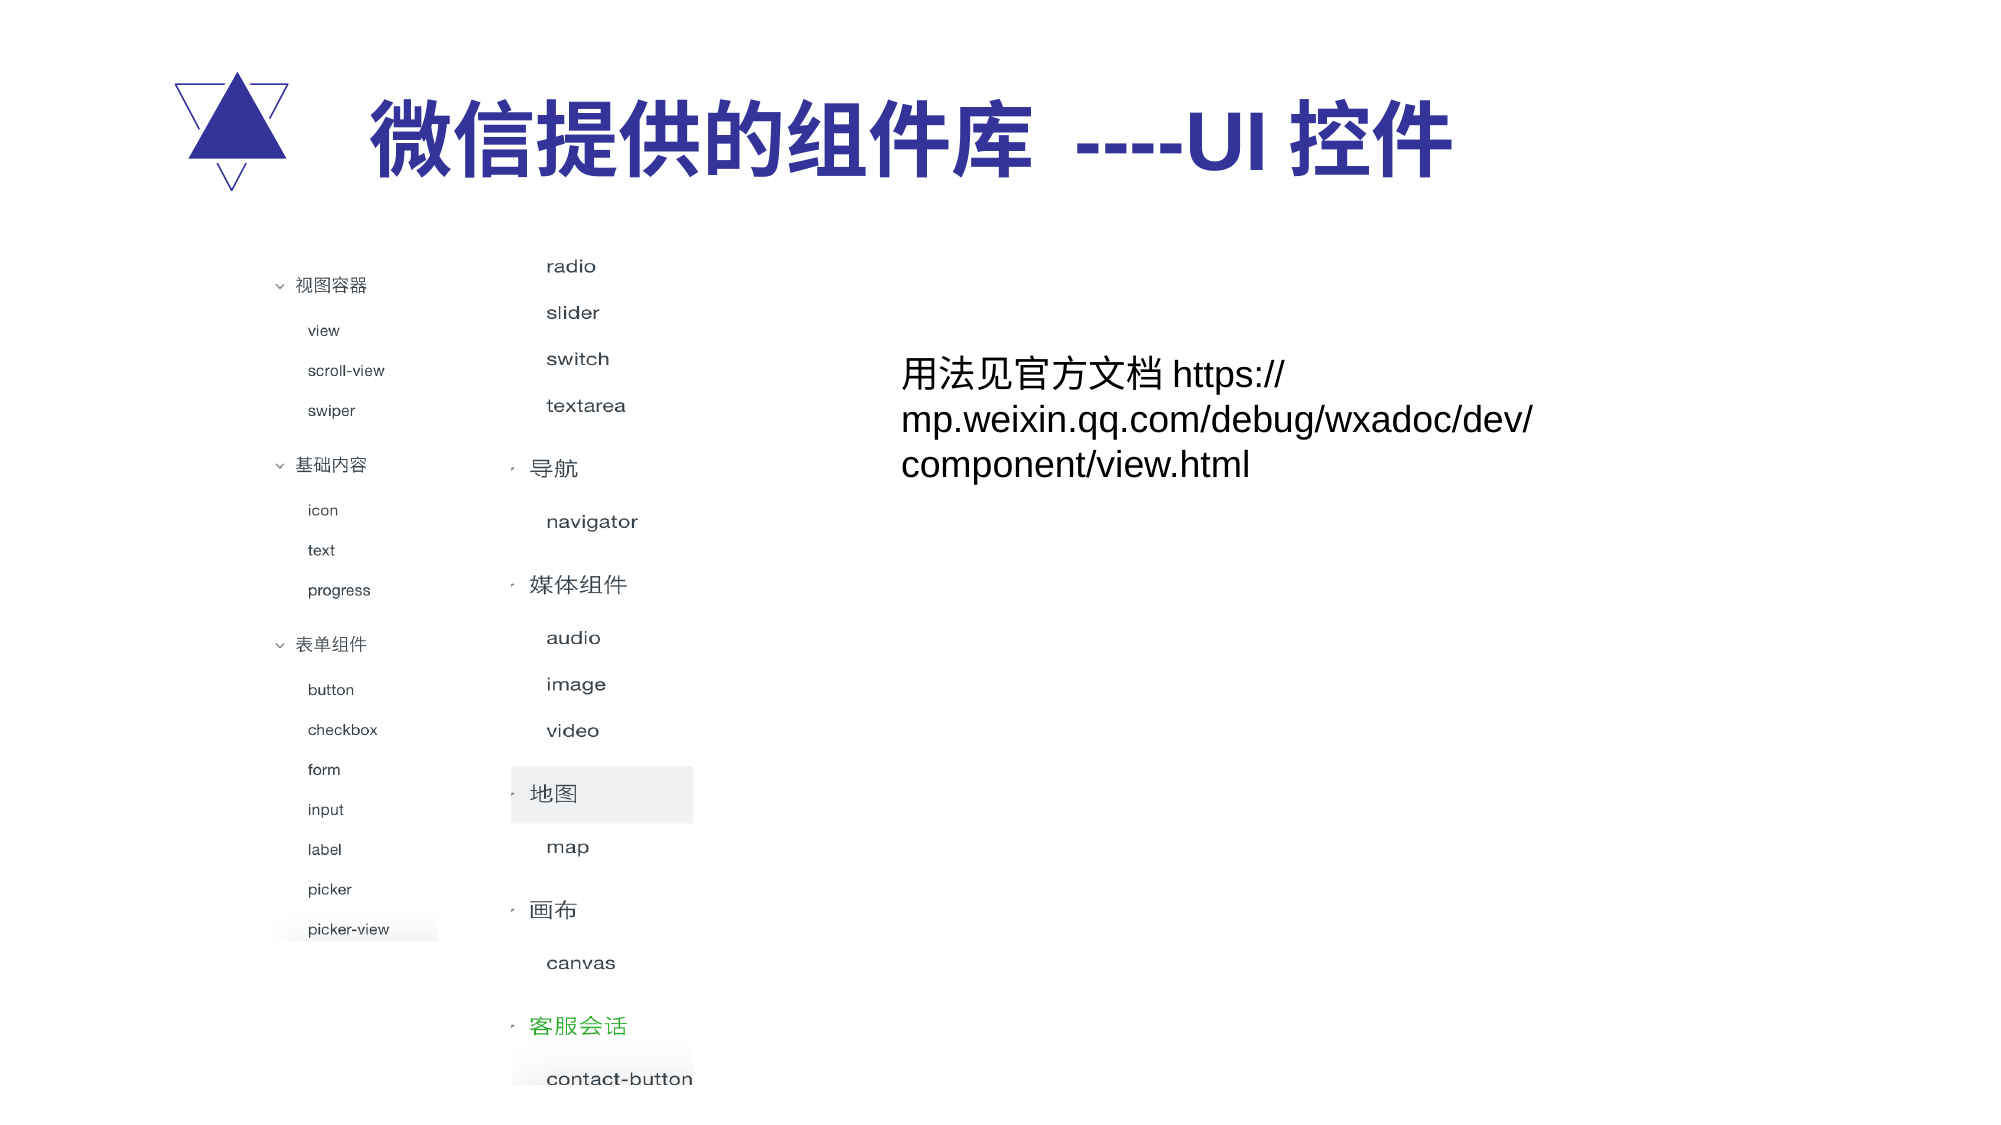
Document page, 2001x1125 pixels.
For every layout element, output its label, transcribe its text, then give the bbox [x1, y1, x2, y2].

title 微信提供的组件库 ----UI控件 [354, 66, 1867, 209]
text_box 用法见官方文档https://mp.weixin.qq.com/debug/wxadoc/dev/component/view.html [886, 342, 1600, 493]
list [271, 225, 437, 941]
picture [511, 245, 693, 1085]
